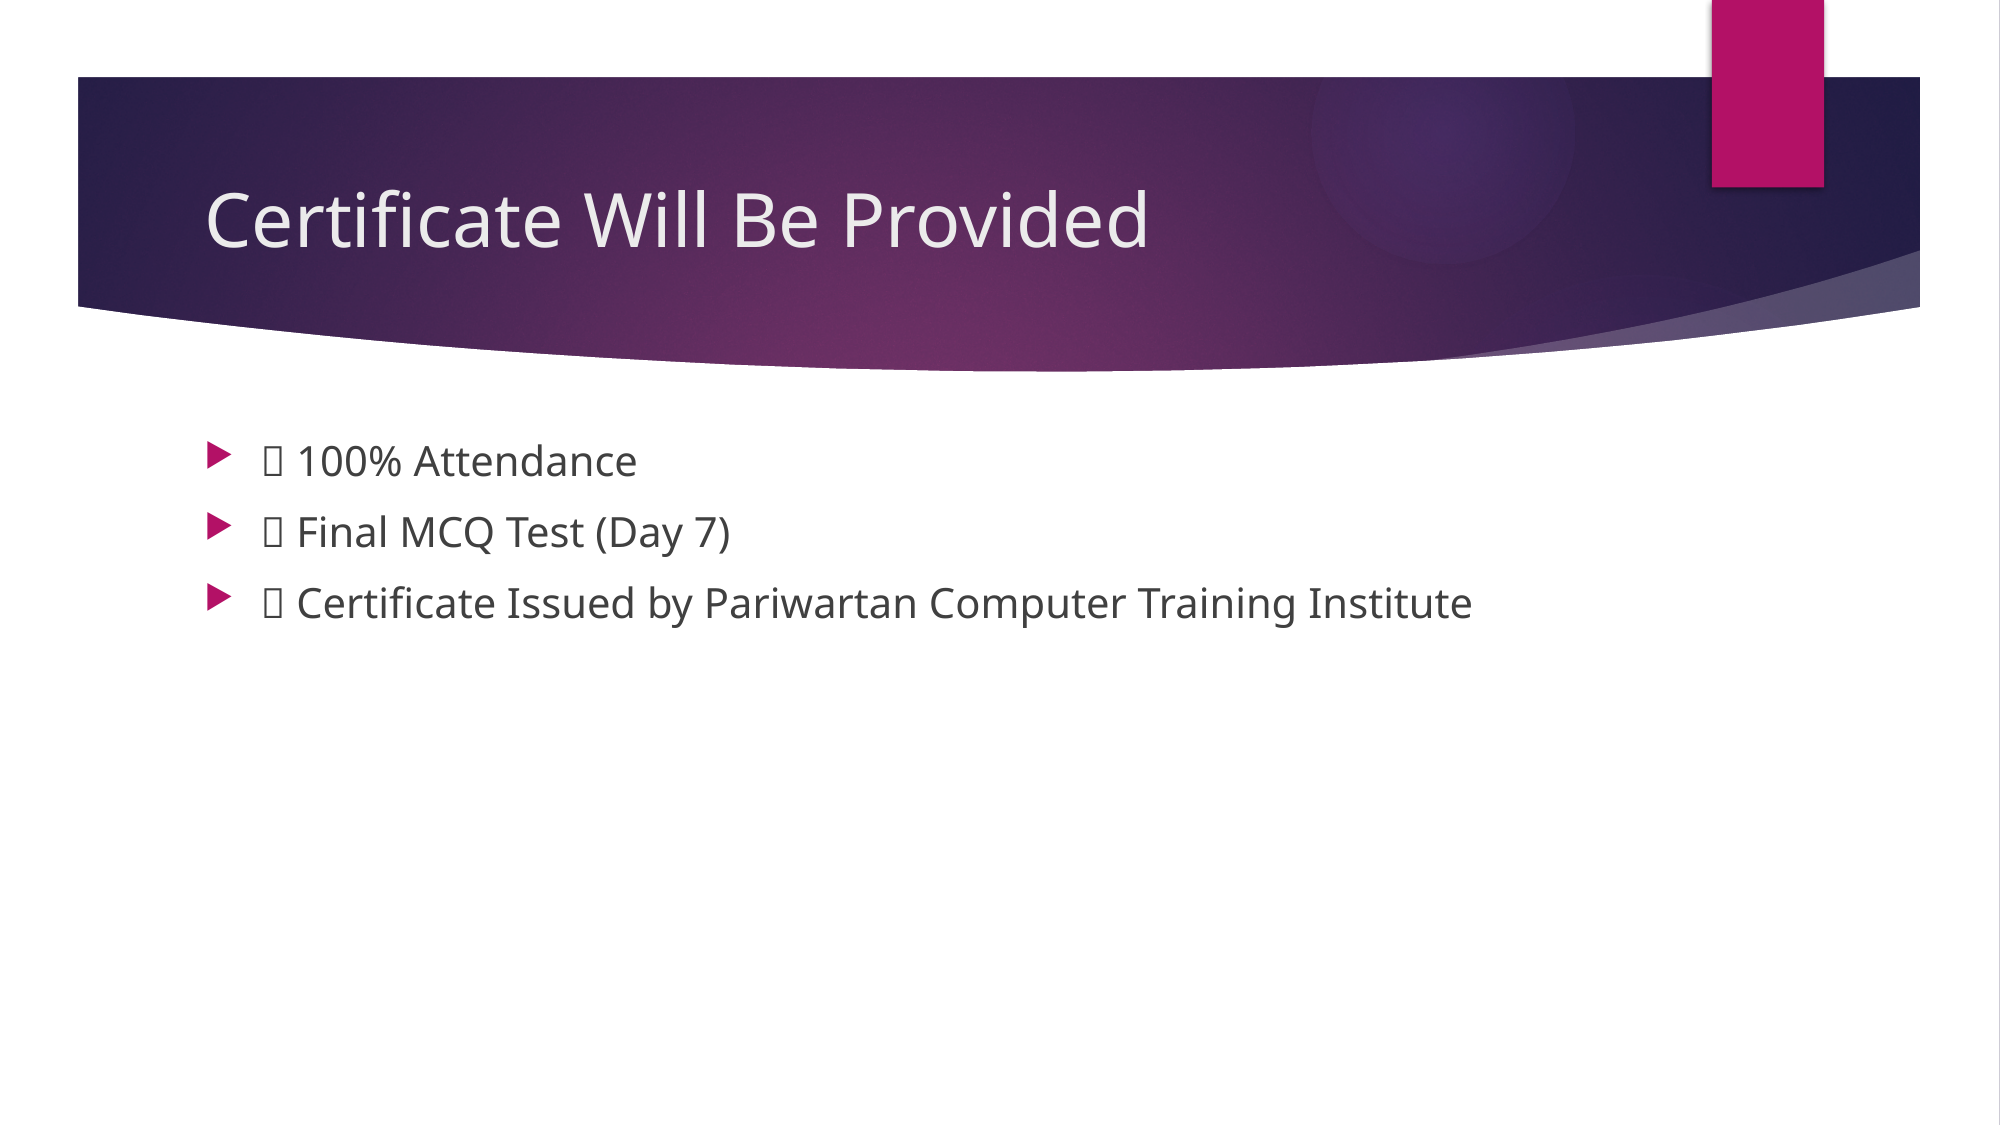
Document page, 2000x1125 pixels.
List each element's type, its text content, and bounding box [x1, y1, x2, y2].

title Certificate Will Be Provided [189, 159, 1627, 276]
list ✅ 100% Attendance ✅ Final MCQ Test (Day 7) ✅ Certificate Issued by Pariwartan Computer Training Institute [189, 427, 1637, 988]
